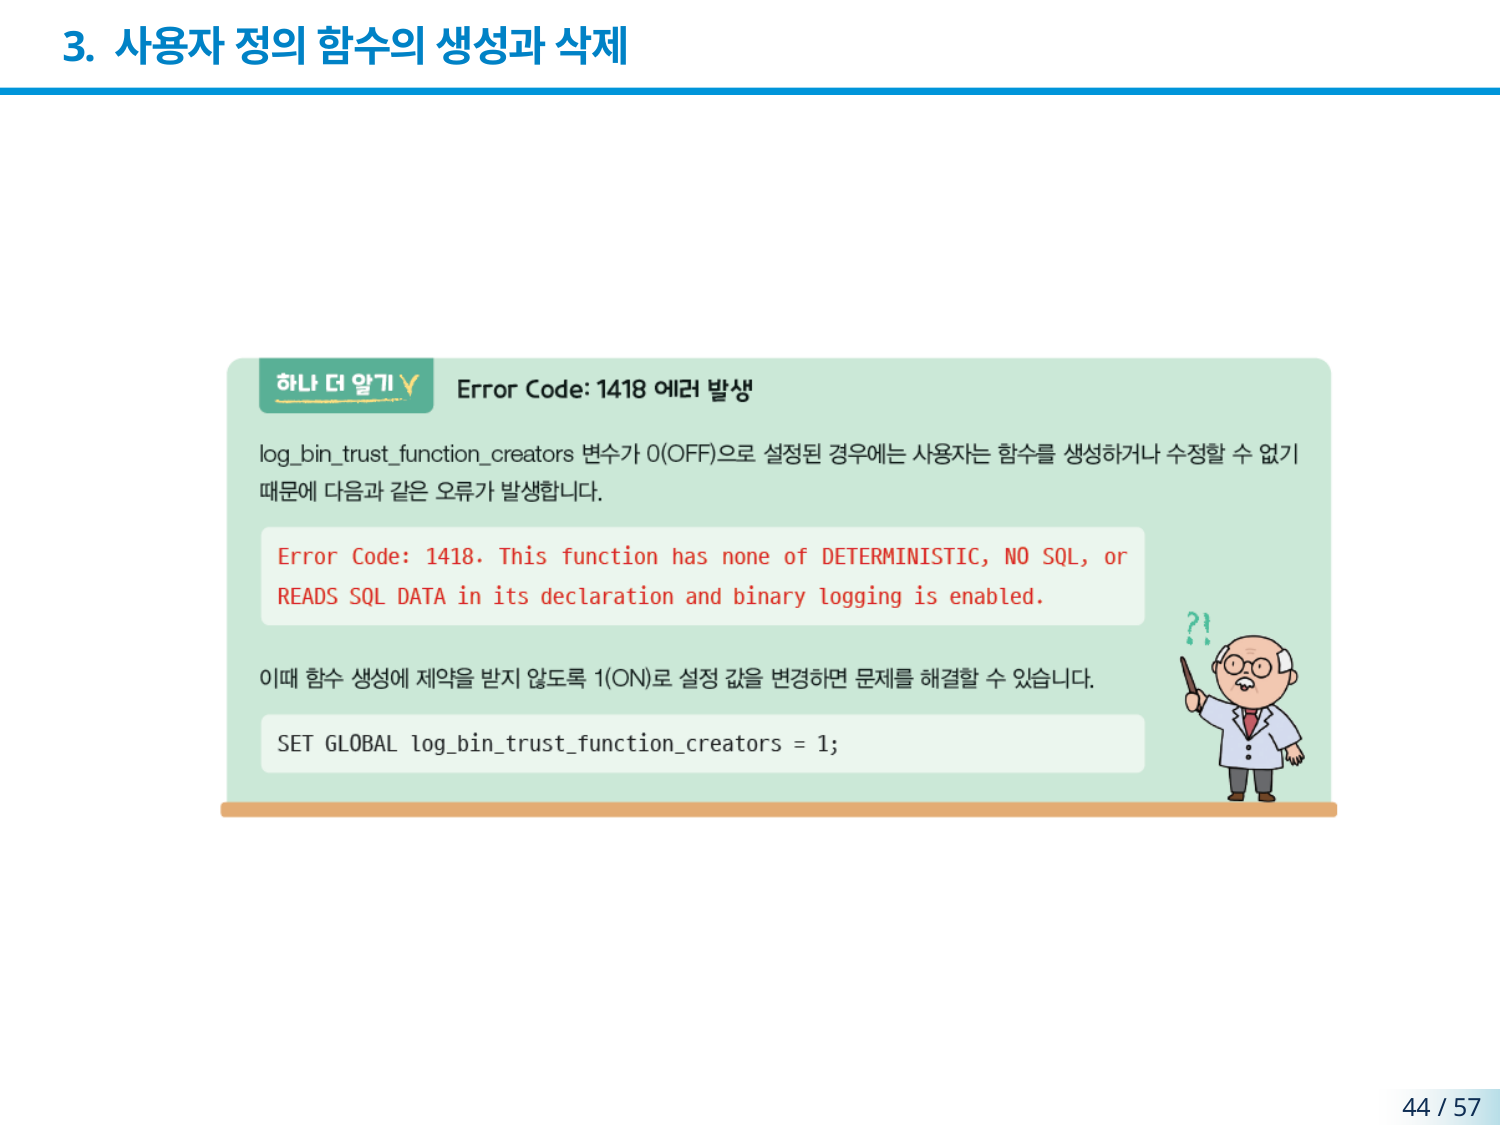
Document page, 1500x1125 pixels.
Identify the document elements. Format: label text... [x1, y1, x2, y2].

title 3. 사용자 정의 함수의 생성과 삭제 [47, 5, 1325, 84]
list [217, 351, 1342, 826]
